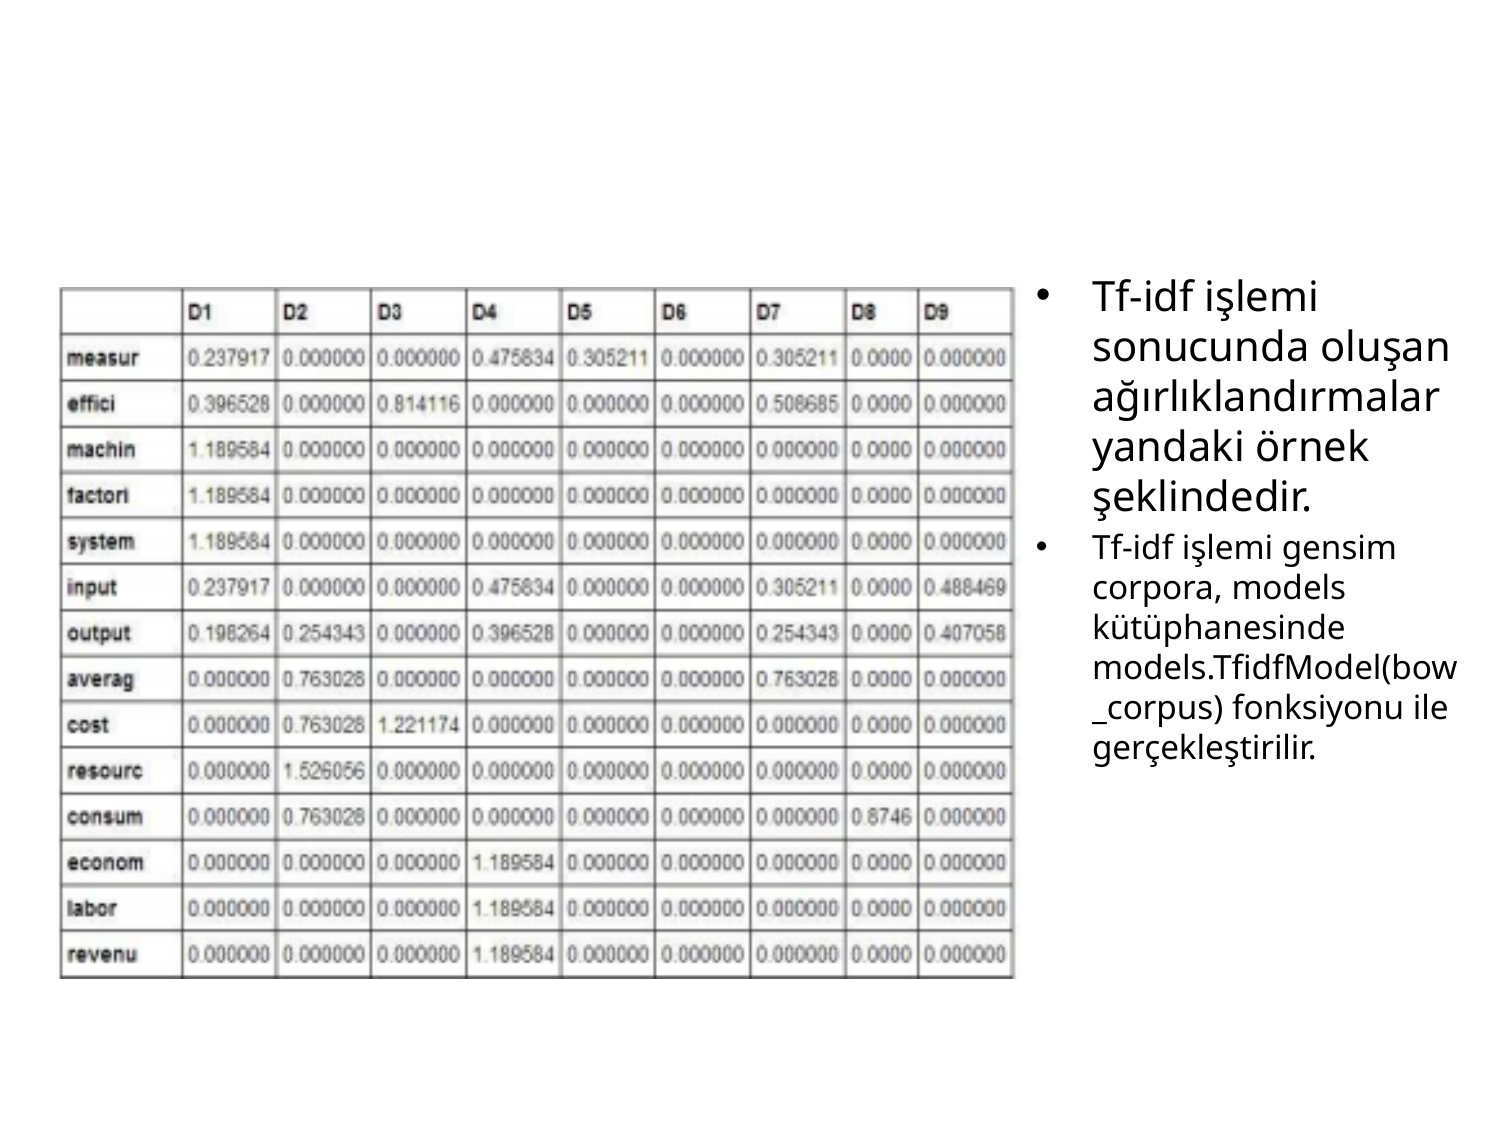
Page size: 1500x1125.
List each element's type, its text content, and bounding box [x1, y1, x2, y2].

list Tf-idf işlemi sonucunda oluşan ağırlıklandırmalar yandaki örnek şeklindedir. Tf-idf işlemi gensim corpora, models kütüphanesinde models.TfidfModel(bow_corpus) fonksiyonu ile gerçekleştirilir. [1020, 262, 1475, 1005]
picture [58, 287, 1021, 980]
